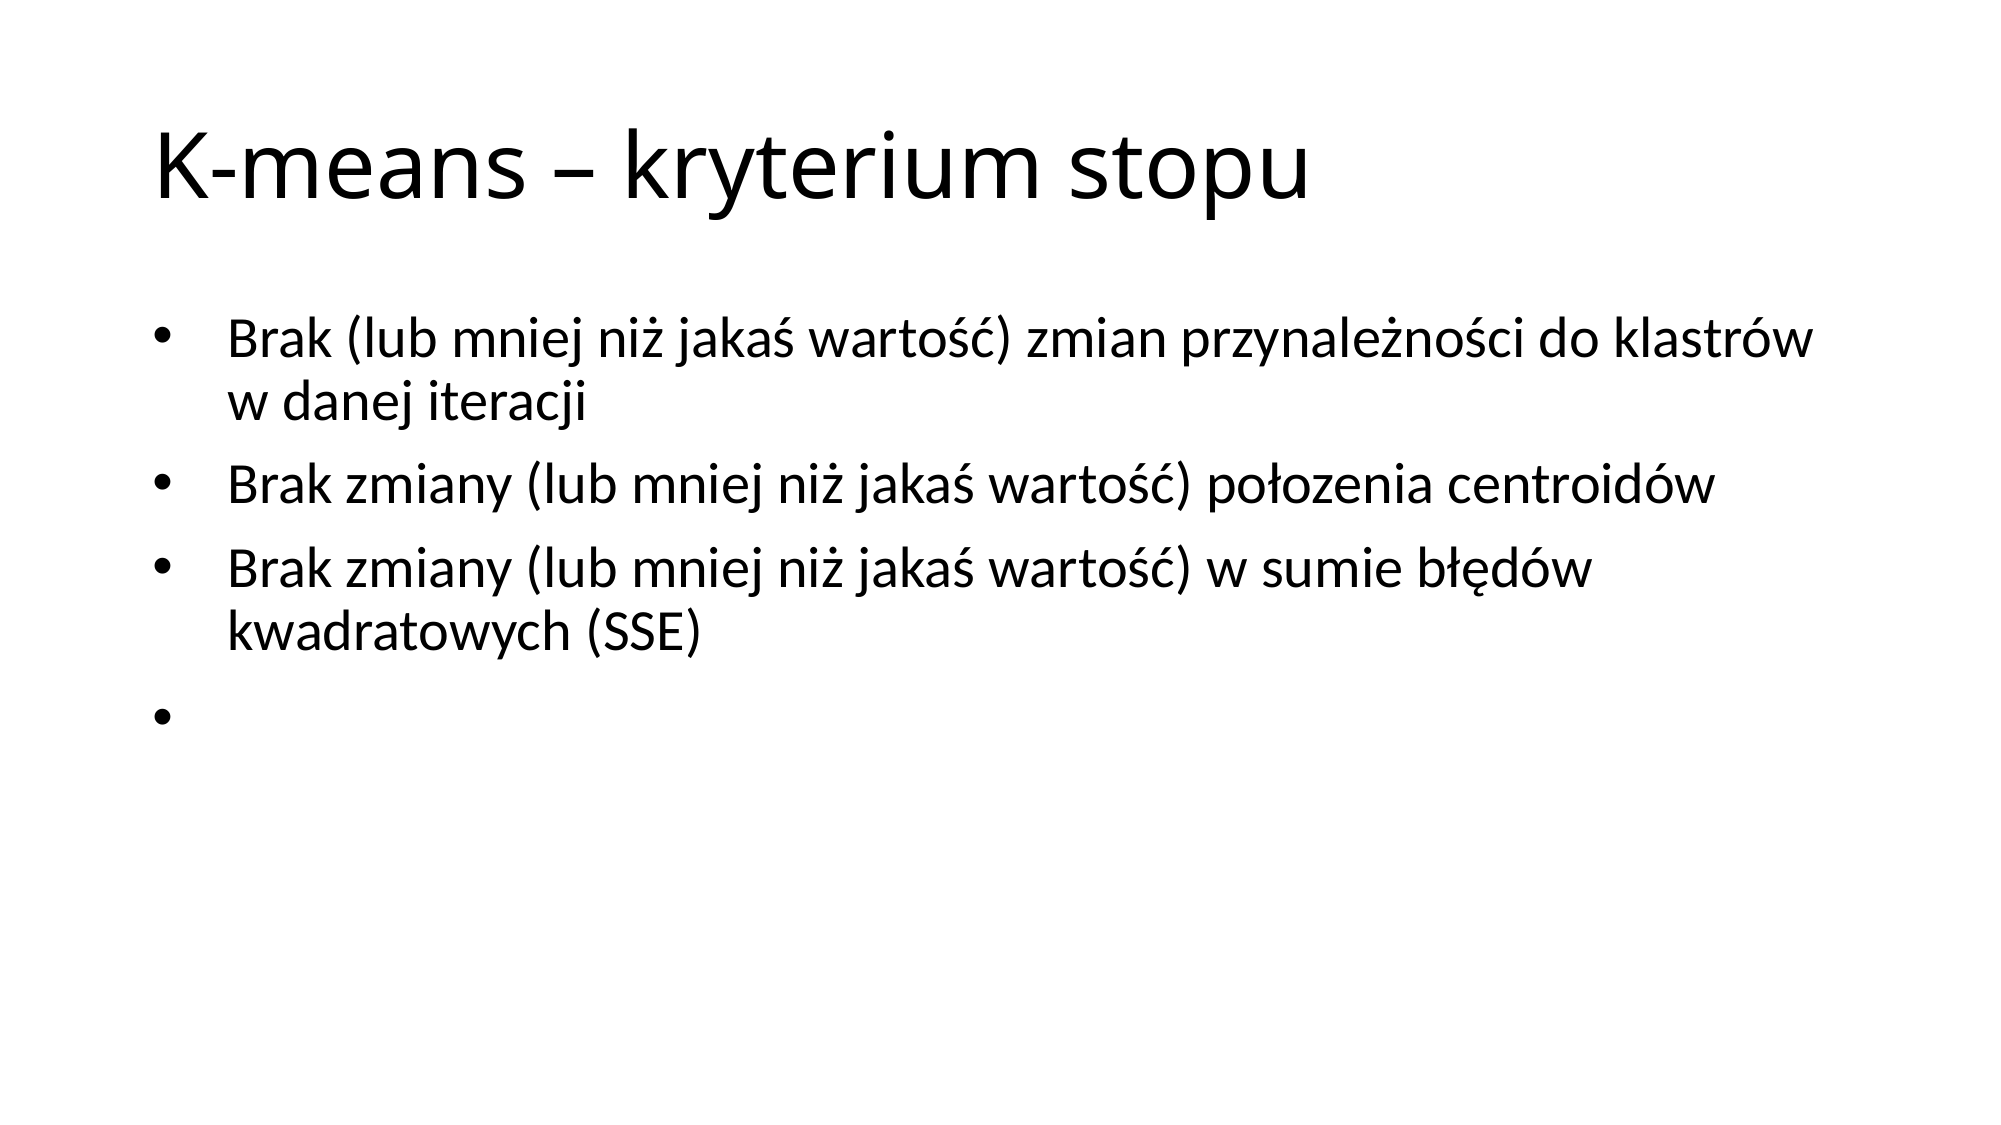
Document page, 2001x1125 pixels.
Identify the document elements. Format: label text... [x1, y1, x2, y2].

title K-means – kryterium stopu [137, 59, 1863, 278]
list Brak (lub mniej niż jakaś wartość) zmian przynależności do klastrów w danej iteracji Brak zmiany (lub mniej niż jakaś wartość) połozenia centroidów Brak zmiany (lub mniej niż jakaś wartość) w sumie błędów kwadratowych (SSE) [137, 299, 1863, 1125]
